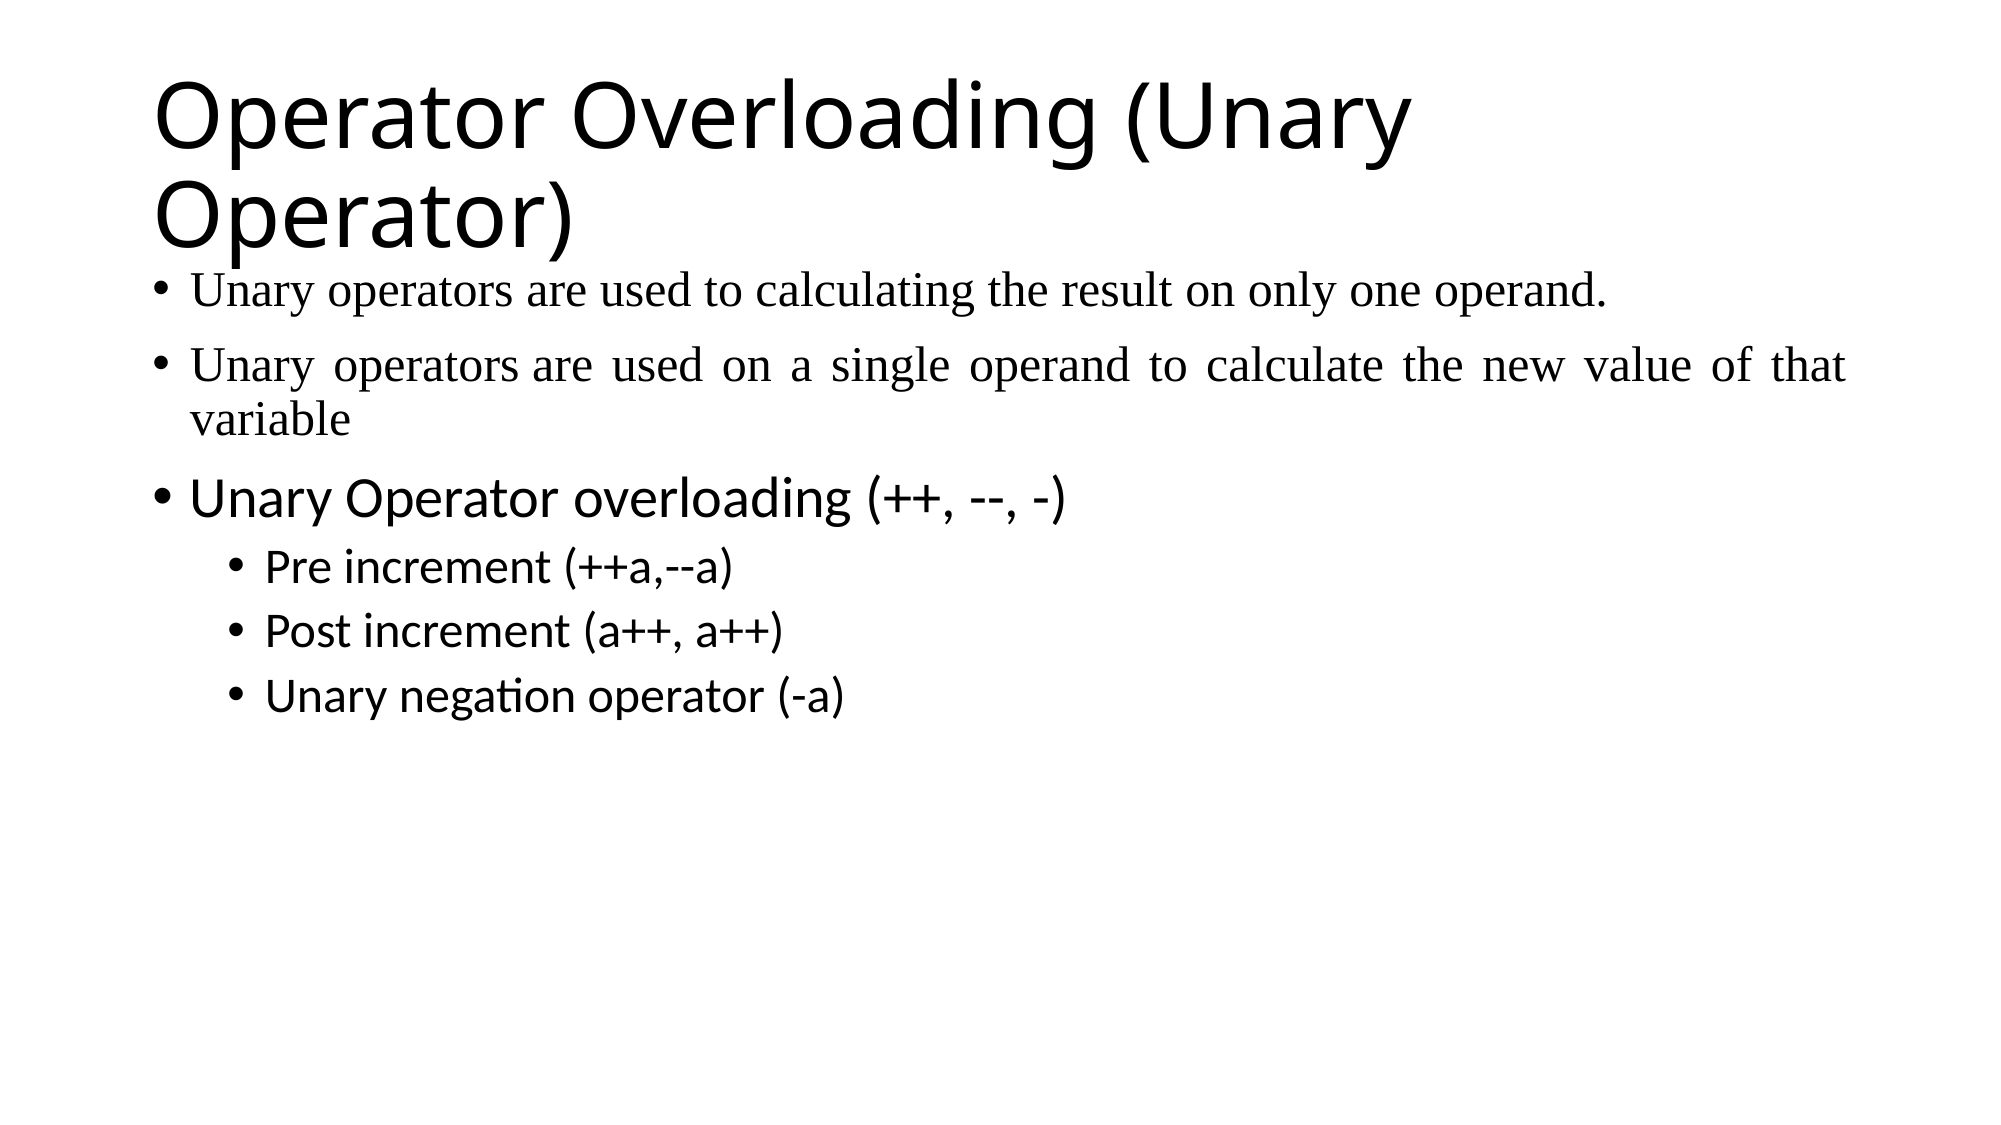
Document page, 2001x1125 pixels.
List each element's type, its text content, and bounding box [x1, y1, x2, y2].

list Unary operators are used to calculating the result on only one operand. Unary operators are used on a single operand to calculate the new value of that variable Unary Operator overloading (++, --, -) Pre increment (++a,--a) Post increment (a++, a++) Unary negation operator (-a) [137, 256, 1863, 970]
title Operator Overloading (Unary Operator) [137, 59, 1863, 256]
